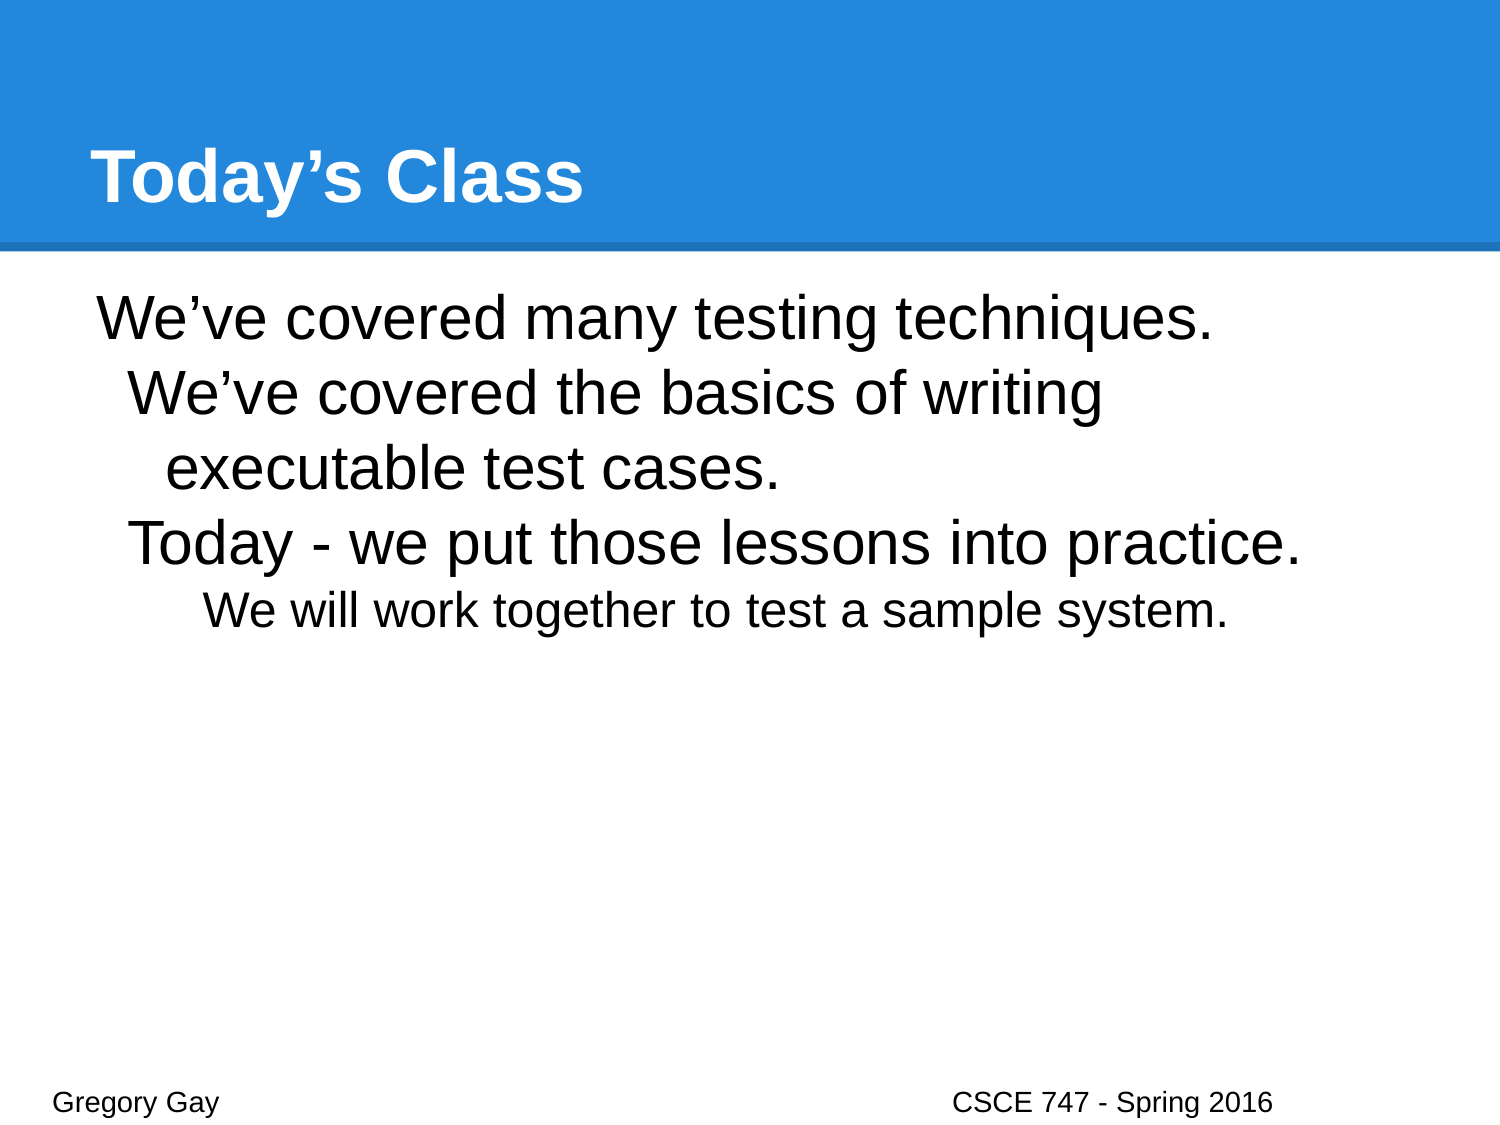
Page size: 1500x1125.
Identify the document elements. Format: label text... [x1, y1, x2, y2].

list We’ve covered many testing techniques. We’ve covered the basics of writing executable test cases. Today - we put those lessons into practice. We will work together to test a sample system. [75, 262, 1425, 1068]
title Today’s Class [75, 45, 1425, 233]
text_box Gregory Gay CSCE 747 - Spring 2016 2 [37, 1068, 1463, 1114]
